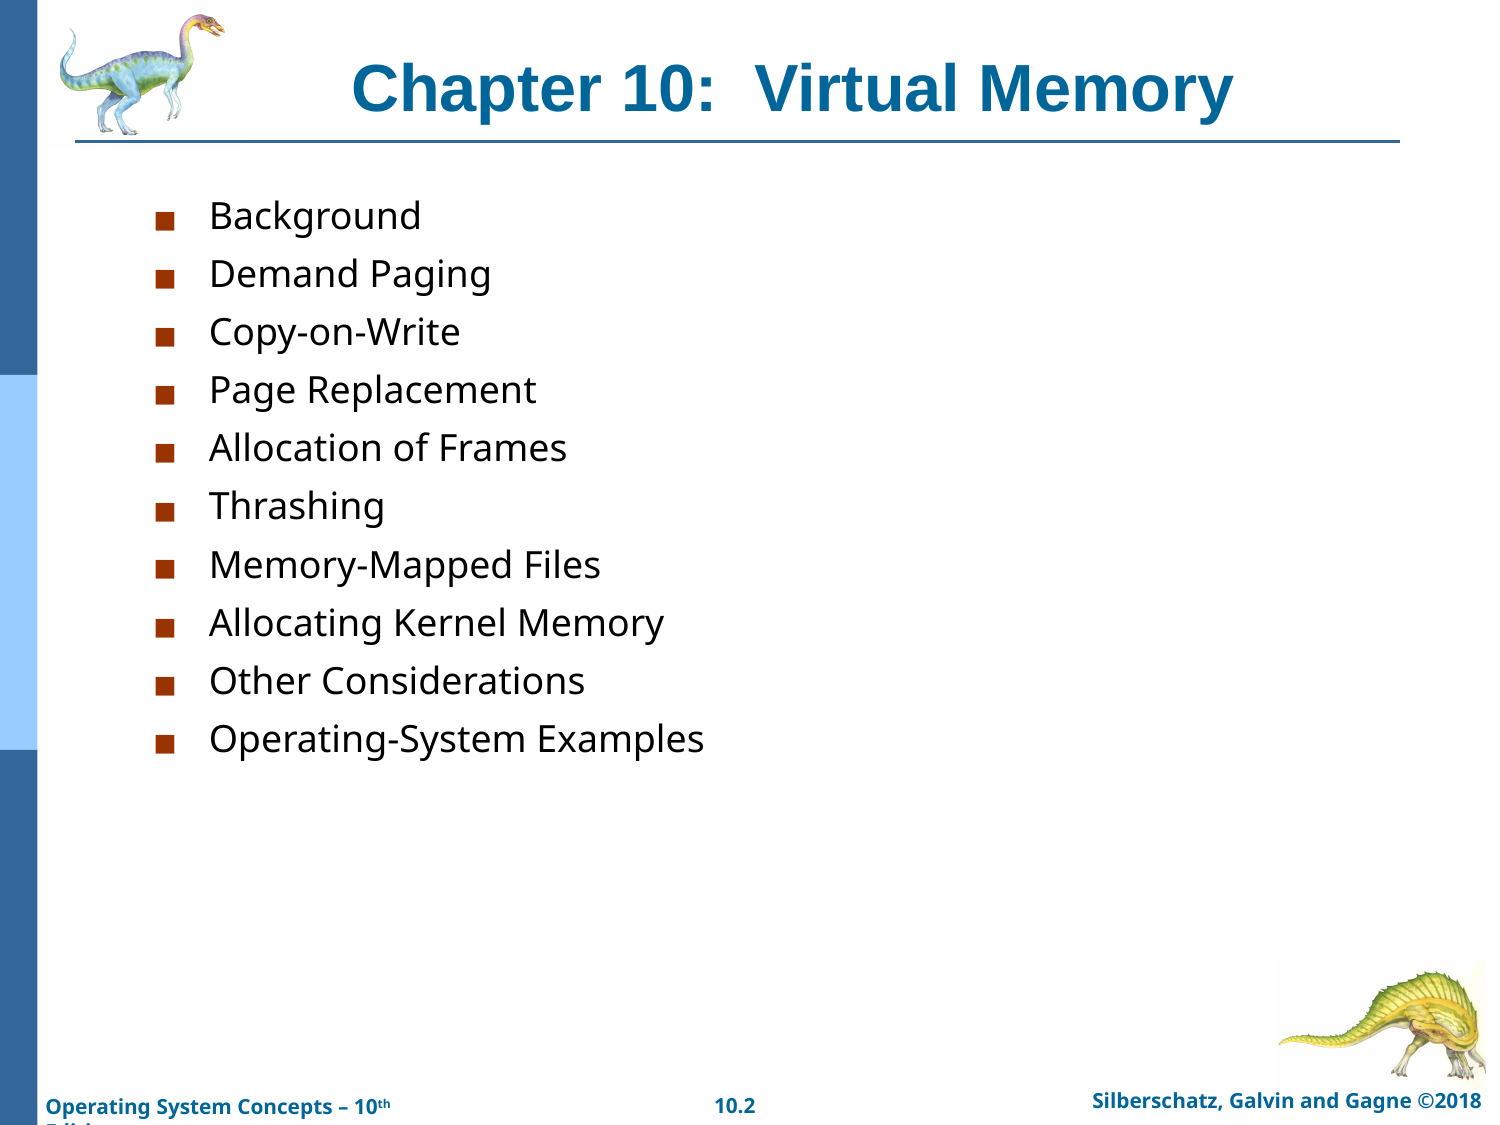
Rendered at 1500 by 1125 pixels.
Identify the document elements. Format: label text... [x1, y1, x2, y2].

picture [46, 0, 243, 149]
picture [1275, 959, 1486, 1090]
title Chapter 10: Virtual Memory [161, 38, 1425, 133]
list Background Demand Paging Copy-on-Write Page Replacement Allocation of Frames Thrashing Memory-Mapped Files Allocating Kernel Memory Other Considerations Operating-System Examples [137, 184, 1402, 928]
